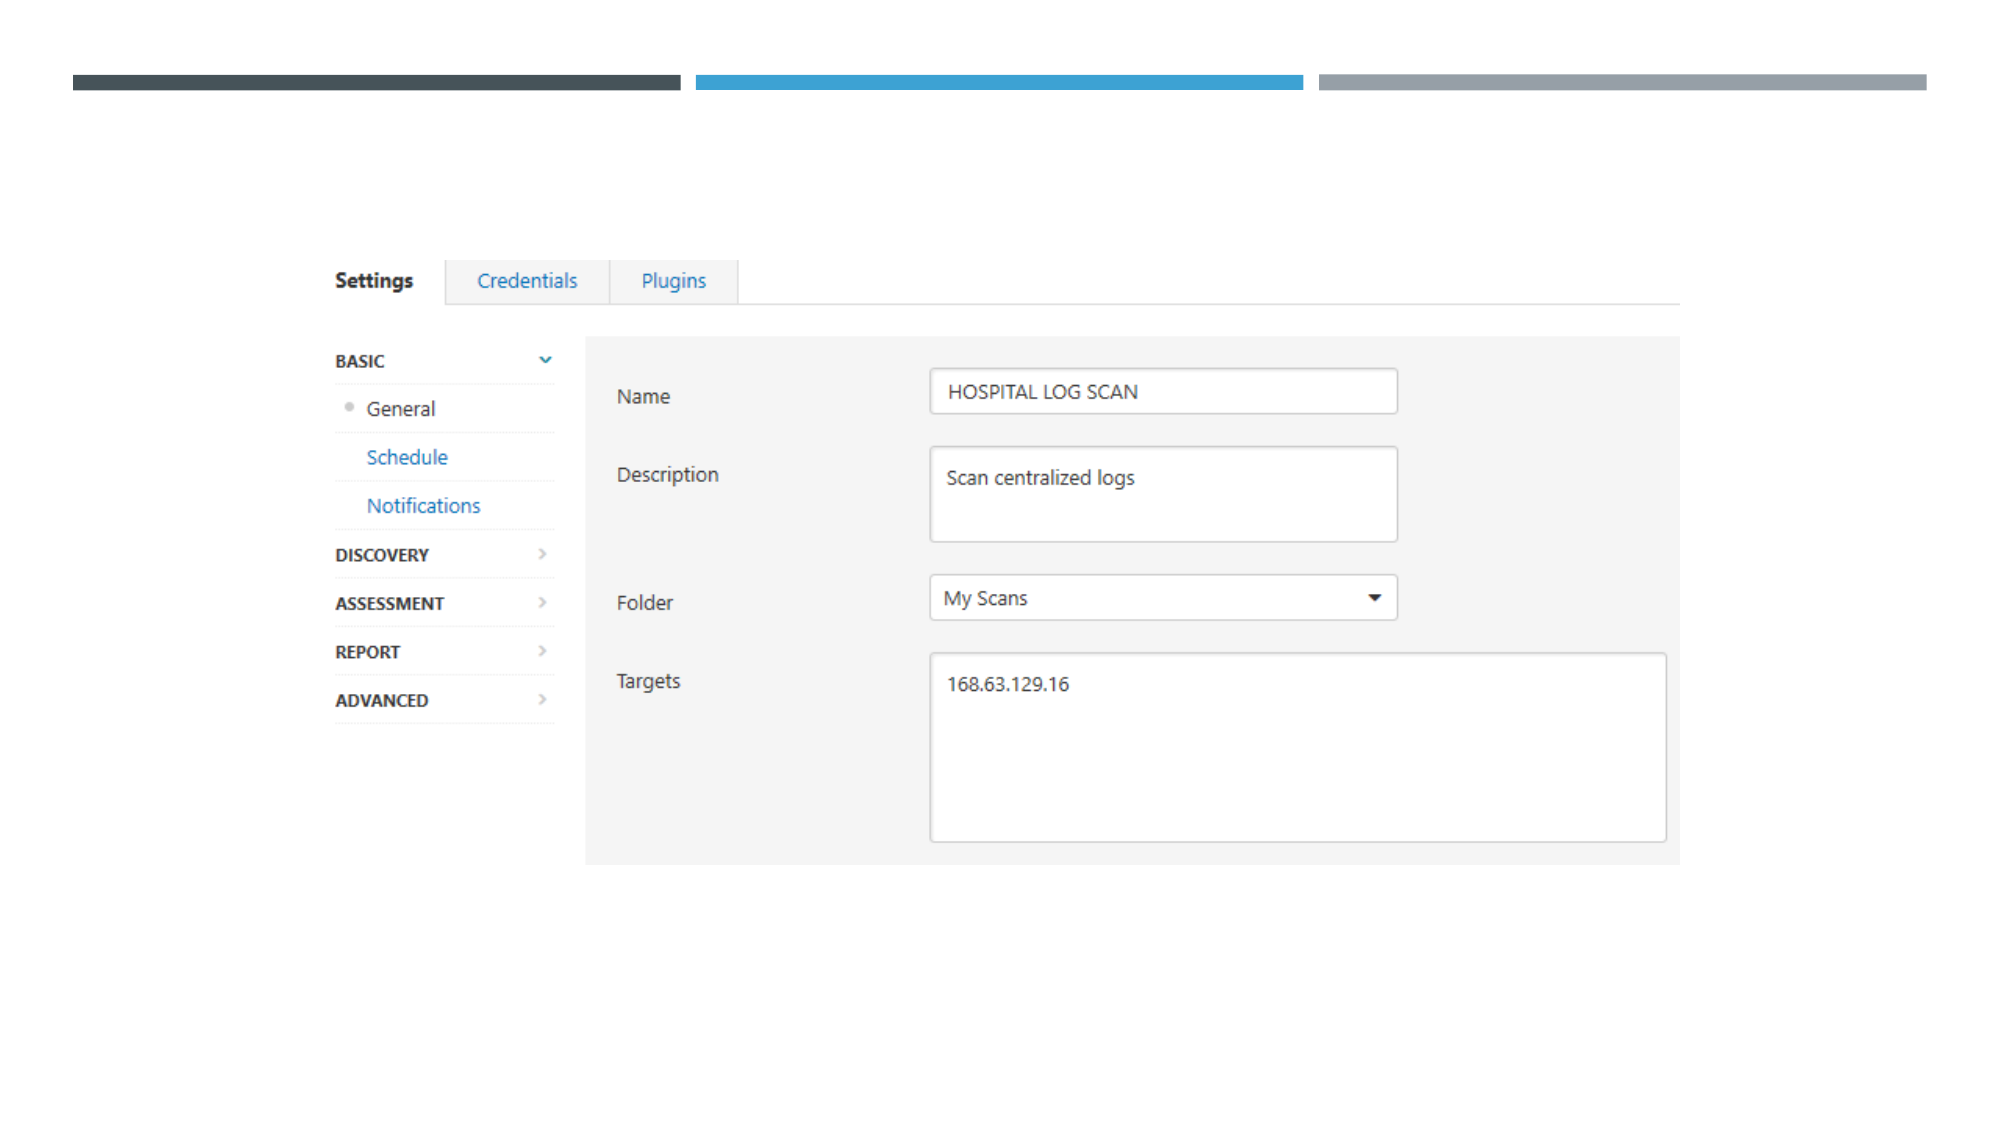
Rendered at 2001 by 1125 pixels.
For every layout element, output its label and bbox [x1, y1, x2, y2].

picture [320, 259, 1680, 866]
